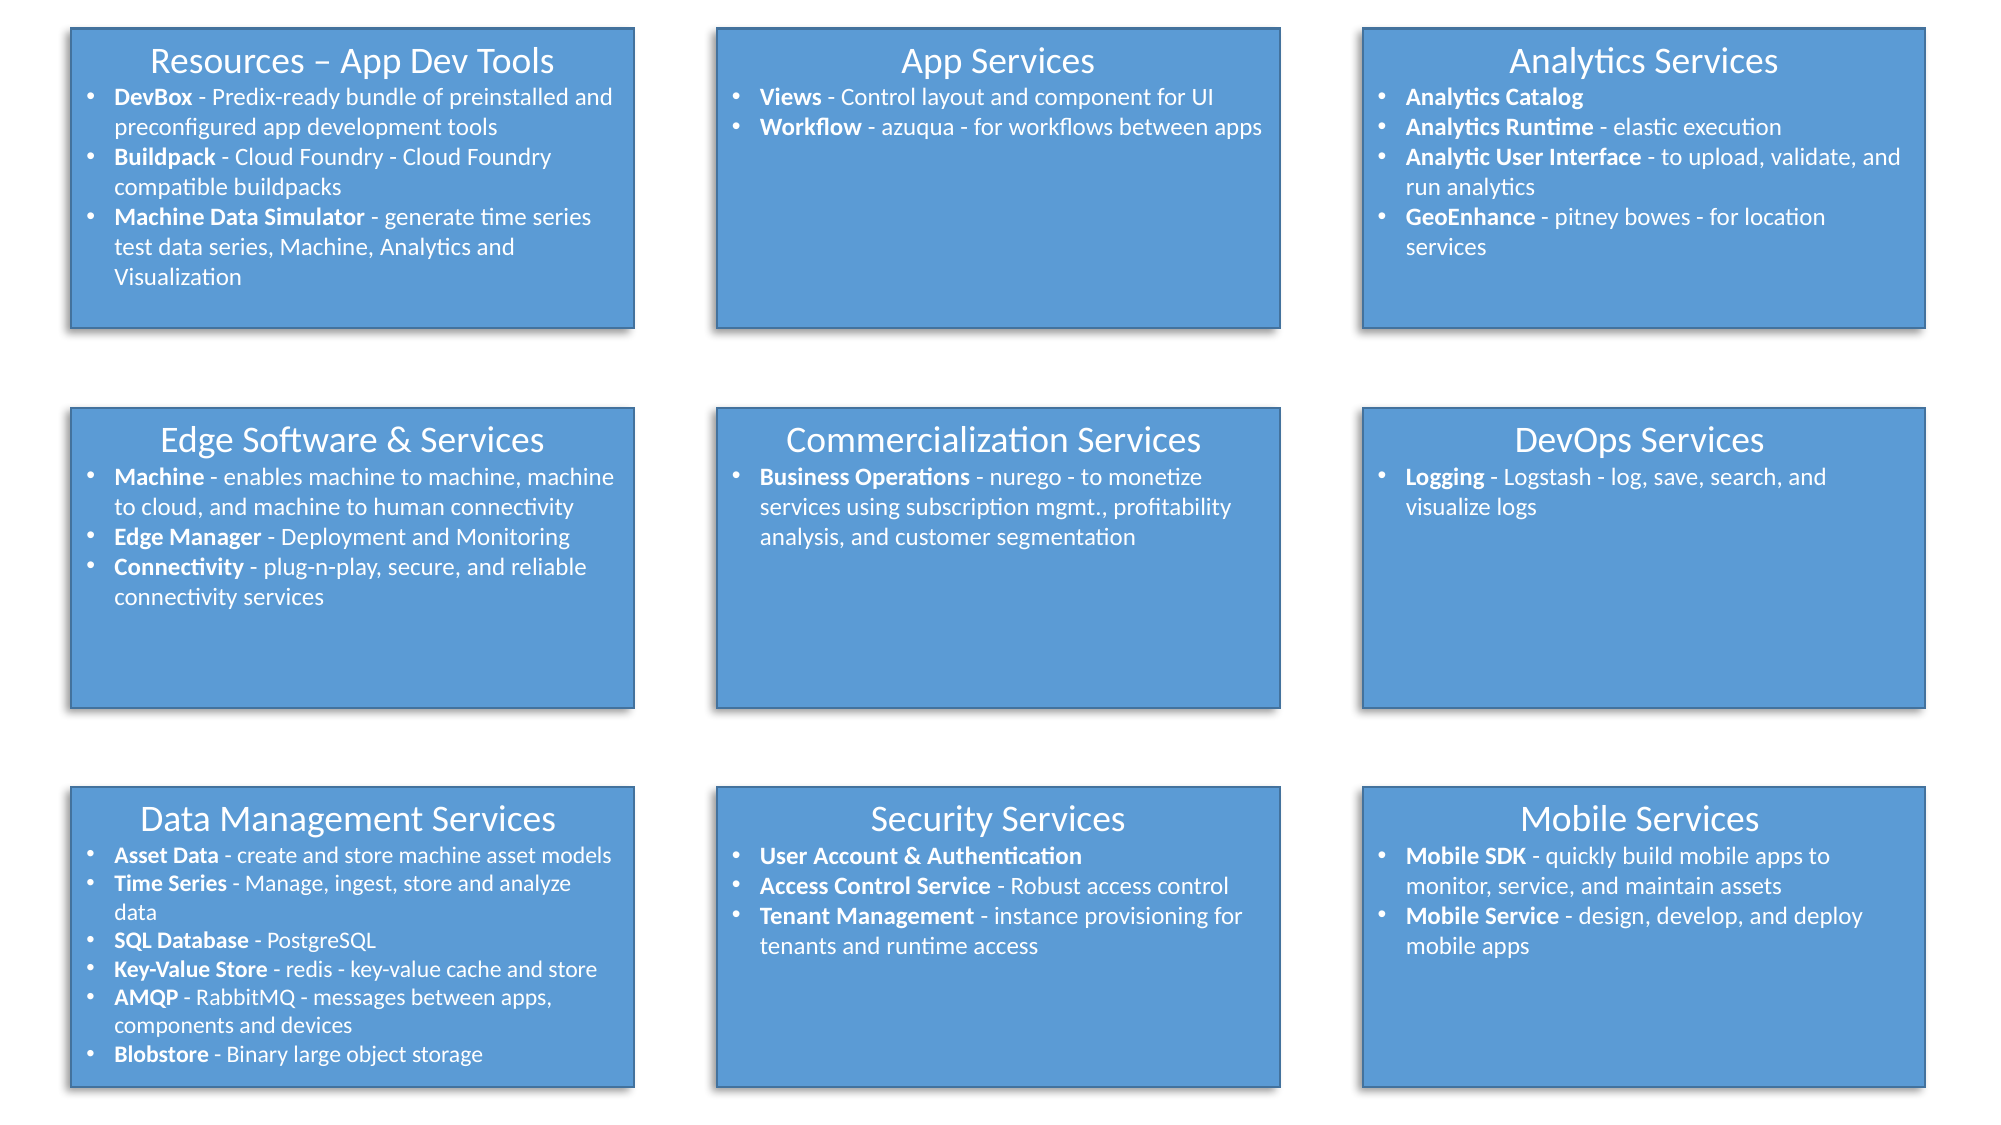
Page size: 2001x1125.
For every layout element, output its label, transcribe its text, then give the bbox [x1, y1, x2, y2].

text_box DevOps Services Logging - Logstash - log, save, search, and visualize logs [1362, 407, 1926, 709]
text_box Mobile Services Mobile SDK - quickly build mobile apps to monitor, service, and maintain assets Mobile Service - design, develop, and deploy mobile apps [1362, 786, 1926, 1088]
text_box App Services Views - Control layout and component for UI Workflow - azuqua - for workflows between apps [716, 27, 1281, 329]
text_box Data Management Services Asset Data - create and store machine asset models Time Series - Manage, ingest, store and analyze data SQL Database - PostgreSQL Key-Value Store - redis - key-value cache and store AMQP - RabbitMQ - messages between apps, components and devices Blobstore - Binary large object storage [70, 786, 635, 1088]
text_box Edge Software & Services Machine - enables machine to machine, machine to cloud, and machine to human connectivity Edge Manager - Deployment and Monitoring Connectivity - plug-n-play, secure, and reliable connectivity services [70, 407, 635, 709]
text_box Security Services User Account & Authentication Access Control Service - Robust access control Tenant Management - instance provisioning for tenants and runtime access [716, 786, 1281, 1088]
text_box Analytics Services Analytics Catalog Analytics Runtime - elastic execution Analytic User Interface - to upload, validate, and run analytics GeoEnhance - pitney bowes - for location services [1362, 27, 1926, 329]
text_box Commercialization Services Business Operations - nurego - to monetize services using subscription mgmt., profitability analysis, and customer segmentation [716, 407, 1281, 709]
text_box Resources – App Dev Tools DevBox - Predix-ready bundle of preinstalled and preconfigured app development tools Buildpack - Cloud Foundry - Cloud Foundry compatible buildpacks Machine Data Simulator - generate time series test data series, Machine, Analytics and Visualization [70, 27, 635, 329]
